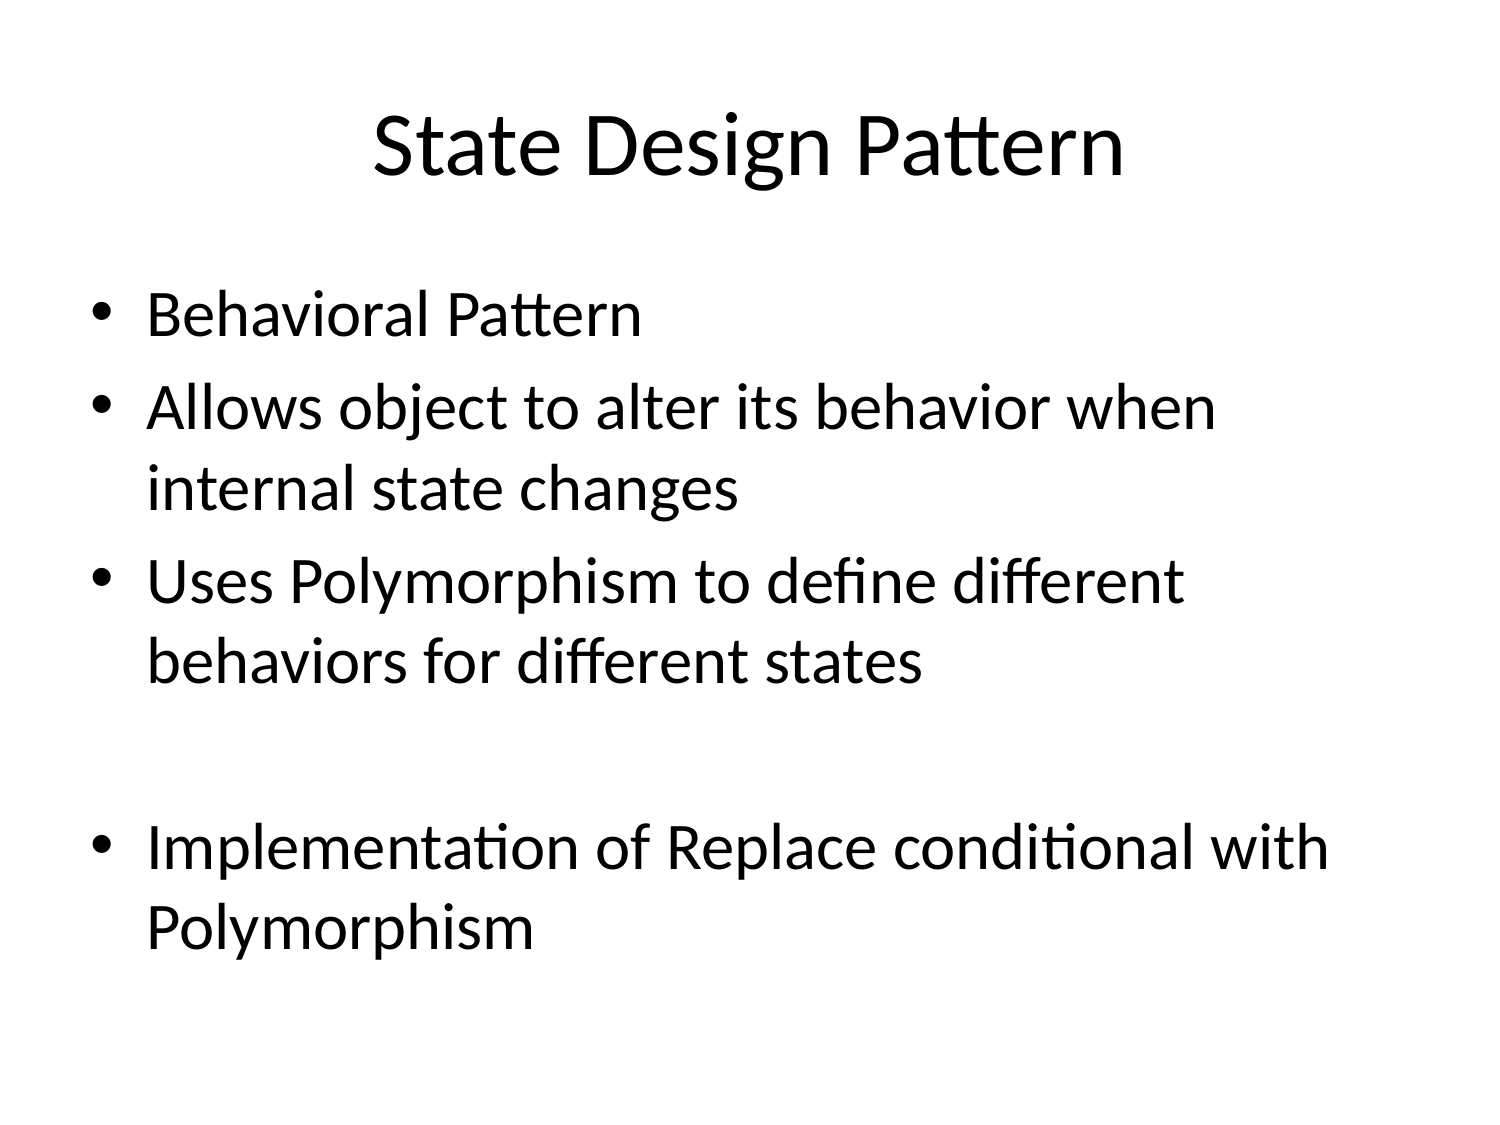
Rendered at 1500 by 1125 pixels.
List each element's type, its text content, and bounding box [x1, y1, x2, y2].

list Behavioral Pattern Allows object to alter its behavior when internal state changes Uses Polymorphism to define different behaviors for different states Implementation of Replace conditional with Polymorphism [75, 262, 1425, 1005]
title State Design Pattern [75, 45, 1425, 233]
